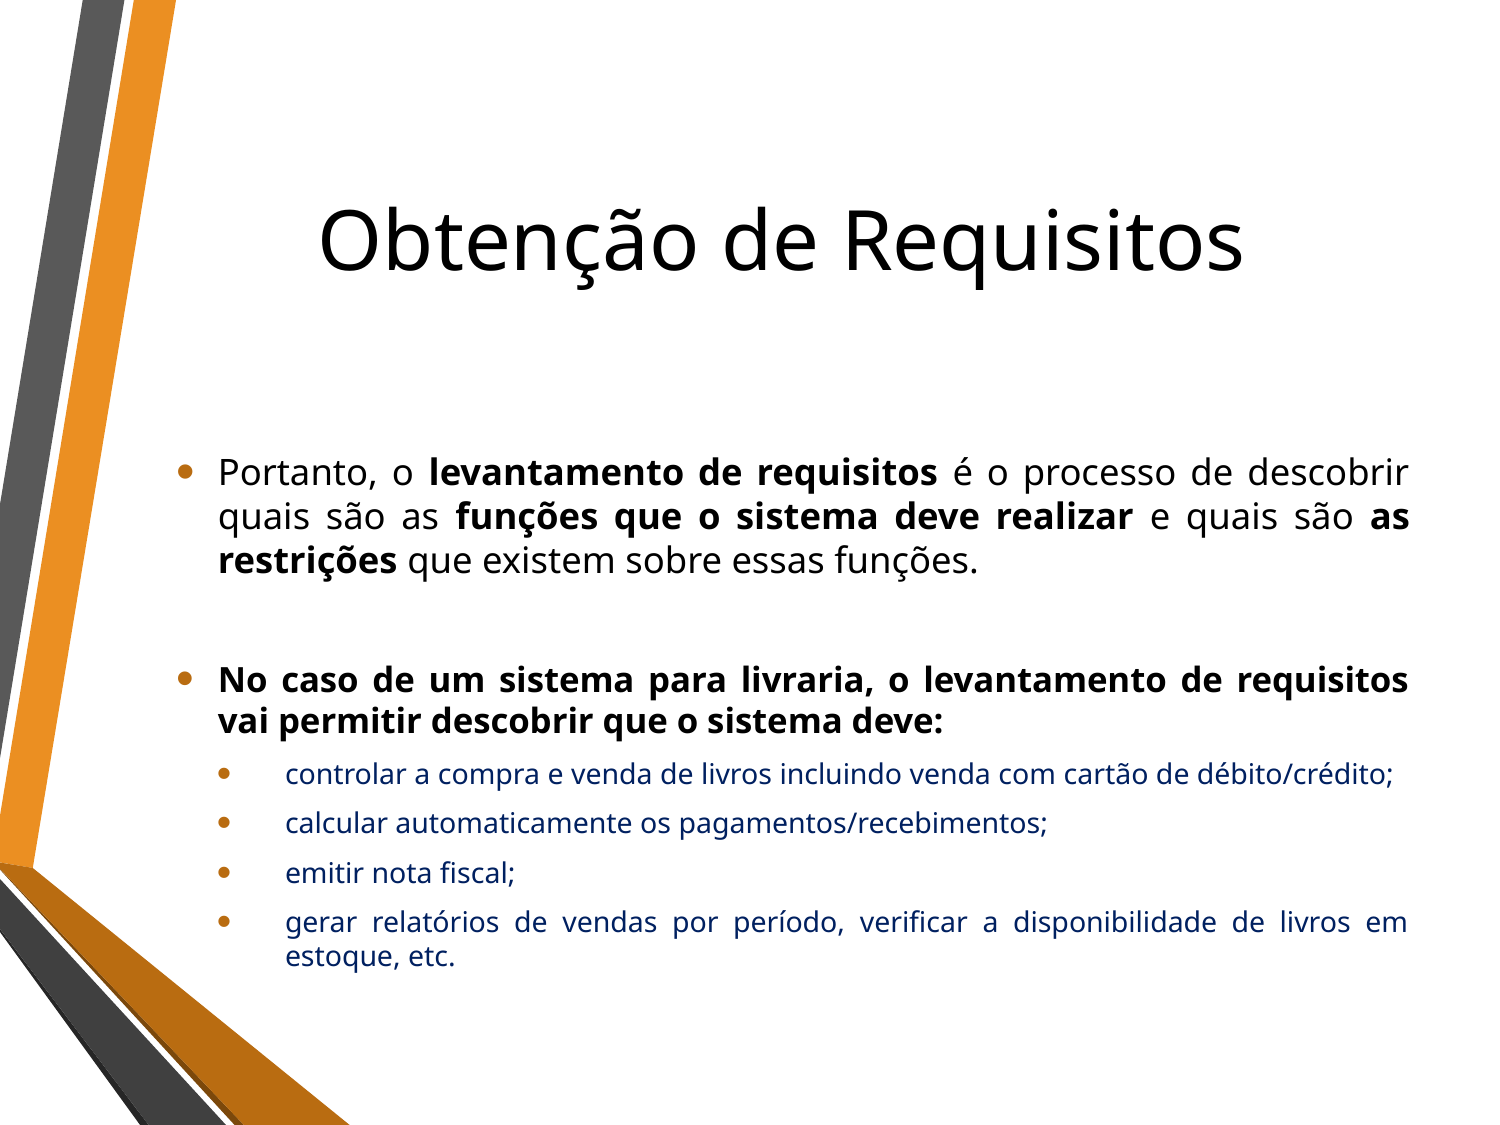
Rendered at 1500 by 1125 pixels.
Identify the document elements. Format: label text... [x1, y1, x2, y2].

list Portanto, o levantamento de requisitos é o processo de descobrir quais são as funções que o sistema deve realizar e quais são as restrições que existem sobre essas funções. No caso de um sistema para livraria, o levantamento de requisitos vai permitir descobrir que o sistema deve: controlar a compra e venda de livros incluindo venda com cartão de débito/crédito; calcular automaticamente os pagamentos/recebimentos; emitir nota fiscal; gerar relatórios de vendas por período, verificar a disponibilidade de livros em estoque, etc. [161, 437, 1425, 985]
title Obtenção de Requisitos [161, 75, 1425, 400]
